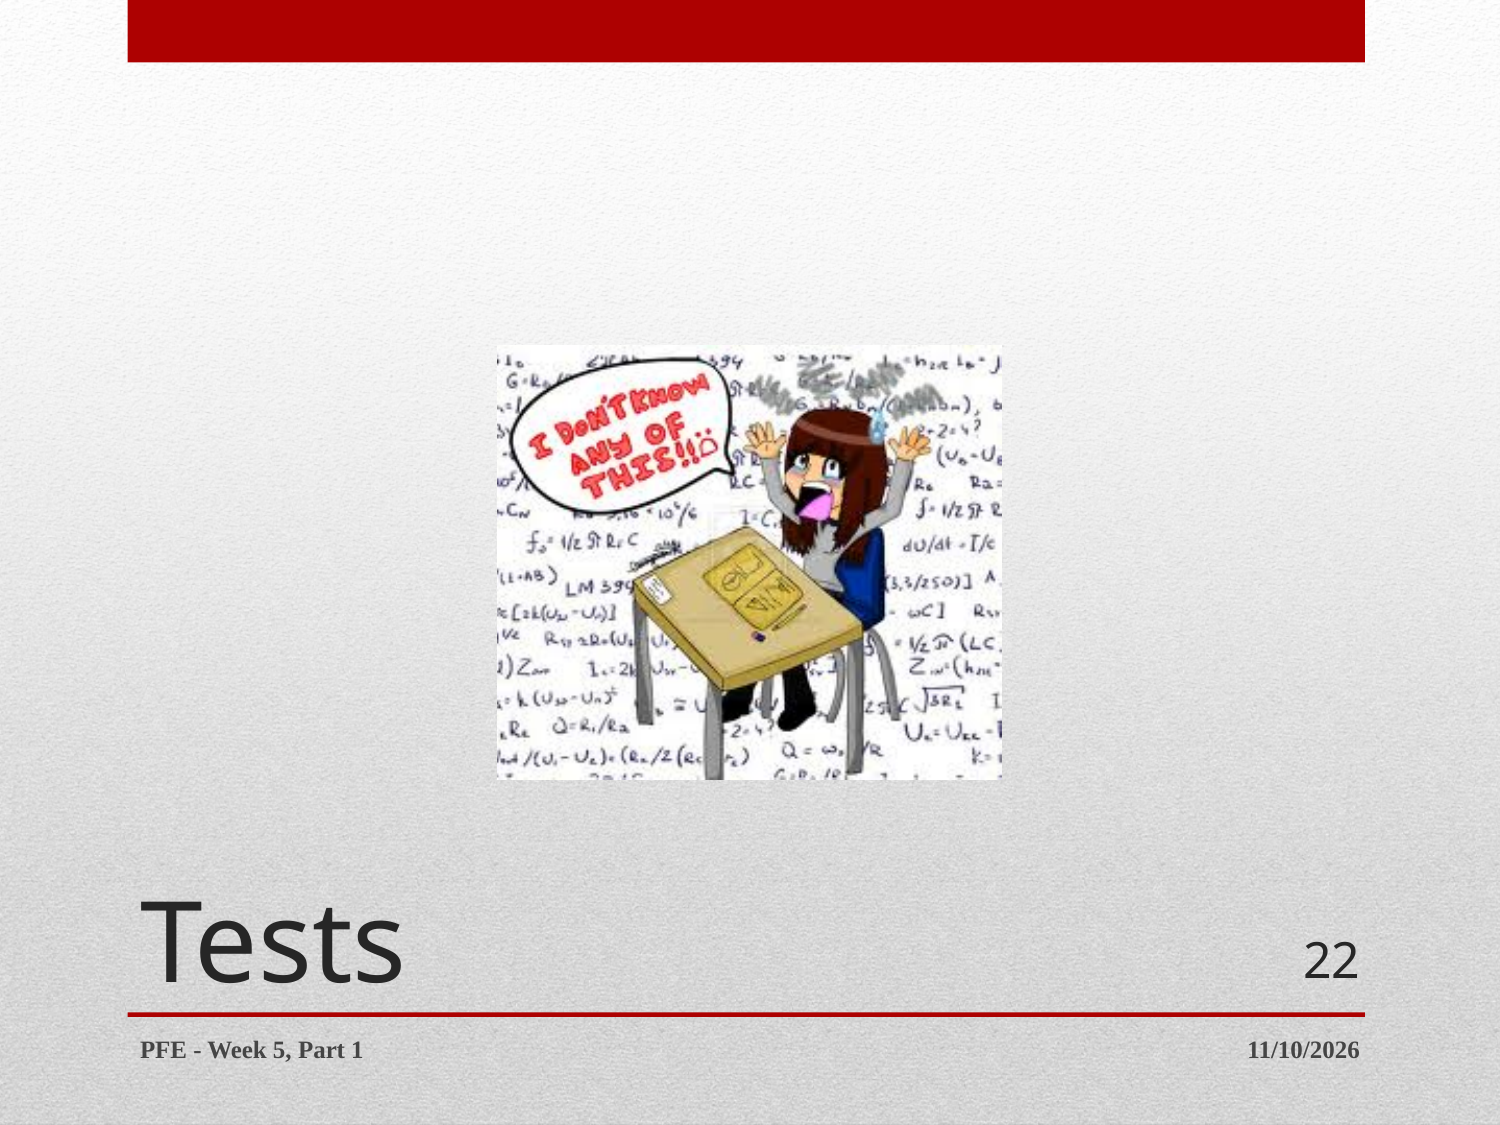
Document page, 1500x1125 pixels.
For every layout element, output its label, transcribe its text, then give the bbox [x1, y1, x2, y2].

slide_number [1025, 1018, 1375, 1079]
title Tests [125, 750, 1238, 1013]
footer PFE - Week 5, Part 1 [125, 1018, 925, 1079]
slide_number 22 [1250, 933, 1375, 993]
picture [497, 344, 1003, 780]
